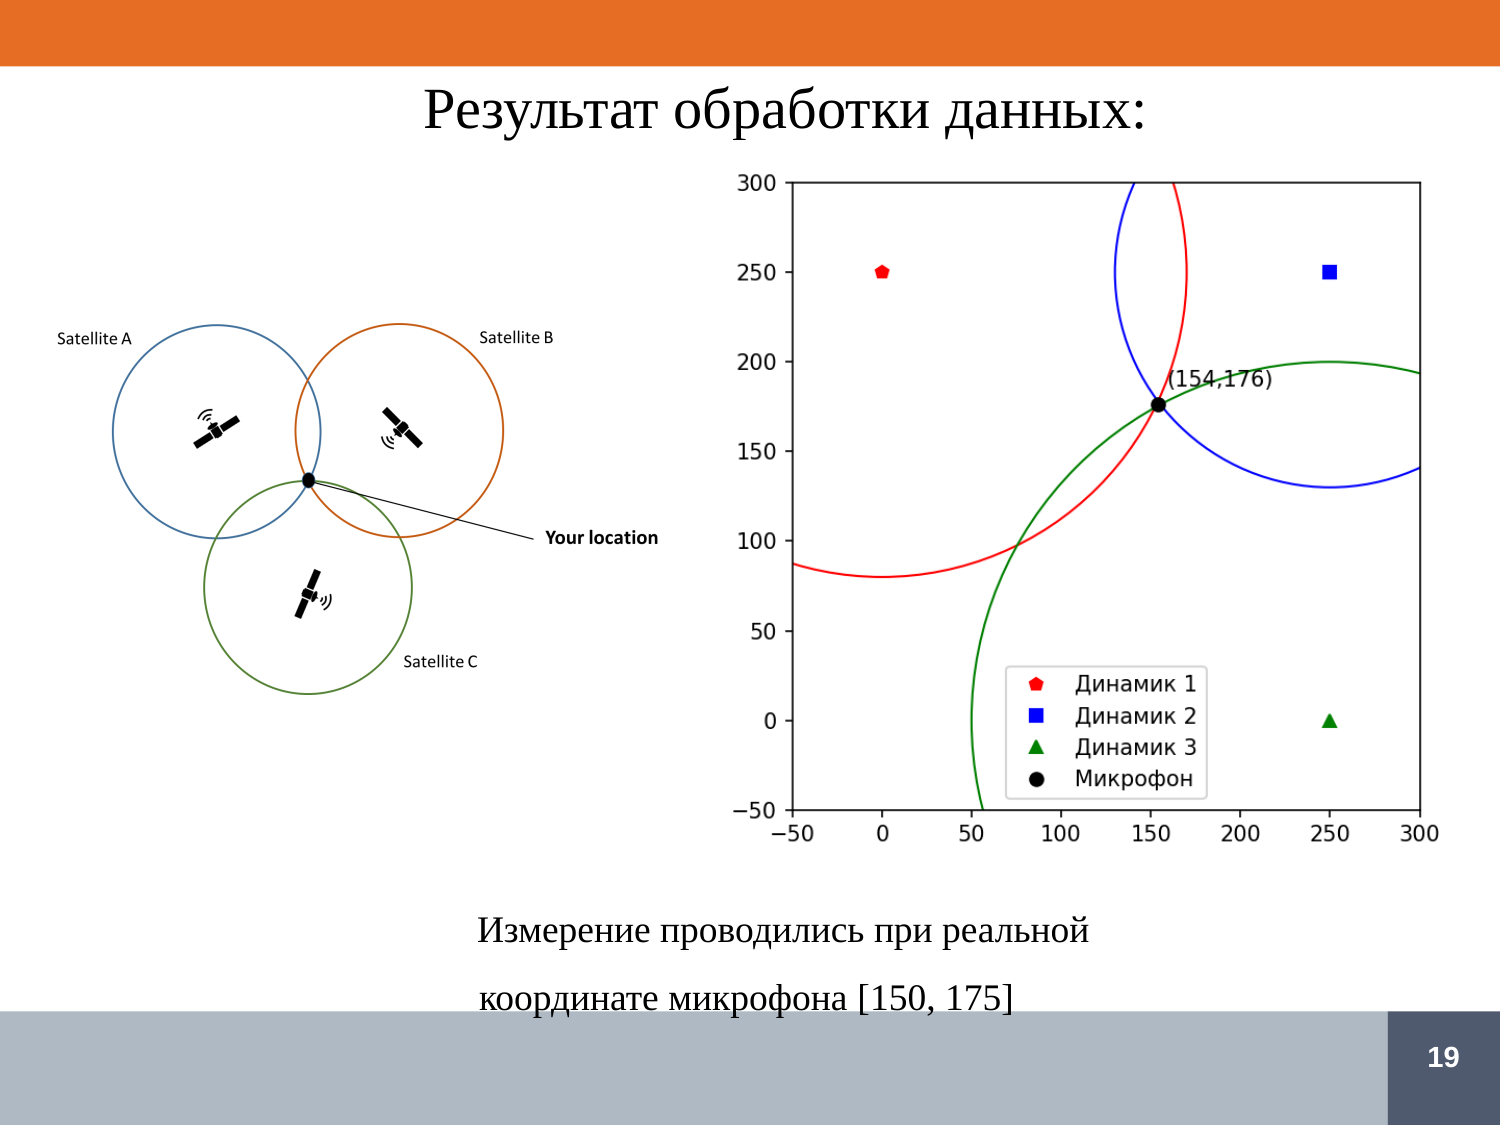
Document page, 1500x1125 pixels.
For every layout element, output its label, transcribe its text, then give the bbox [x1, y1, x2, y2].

picture [46, 320, 685, 695]
picture [710, 139, 1479, 876]
list Измерение проводились при реальной координате микрофона [150, 175] [317, 875, 1176, 1015]
slide_number 19 [1387, 1030, 1500, 1107]
title Результат обработки данных: [93, 33, 1479, 247]
